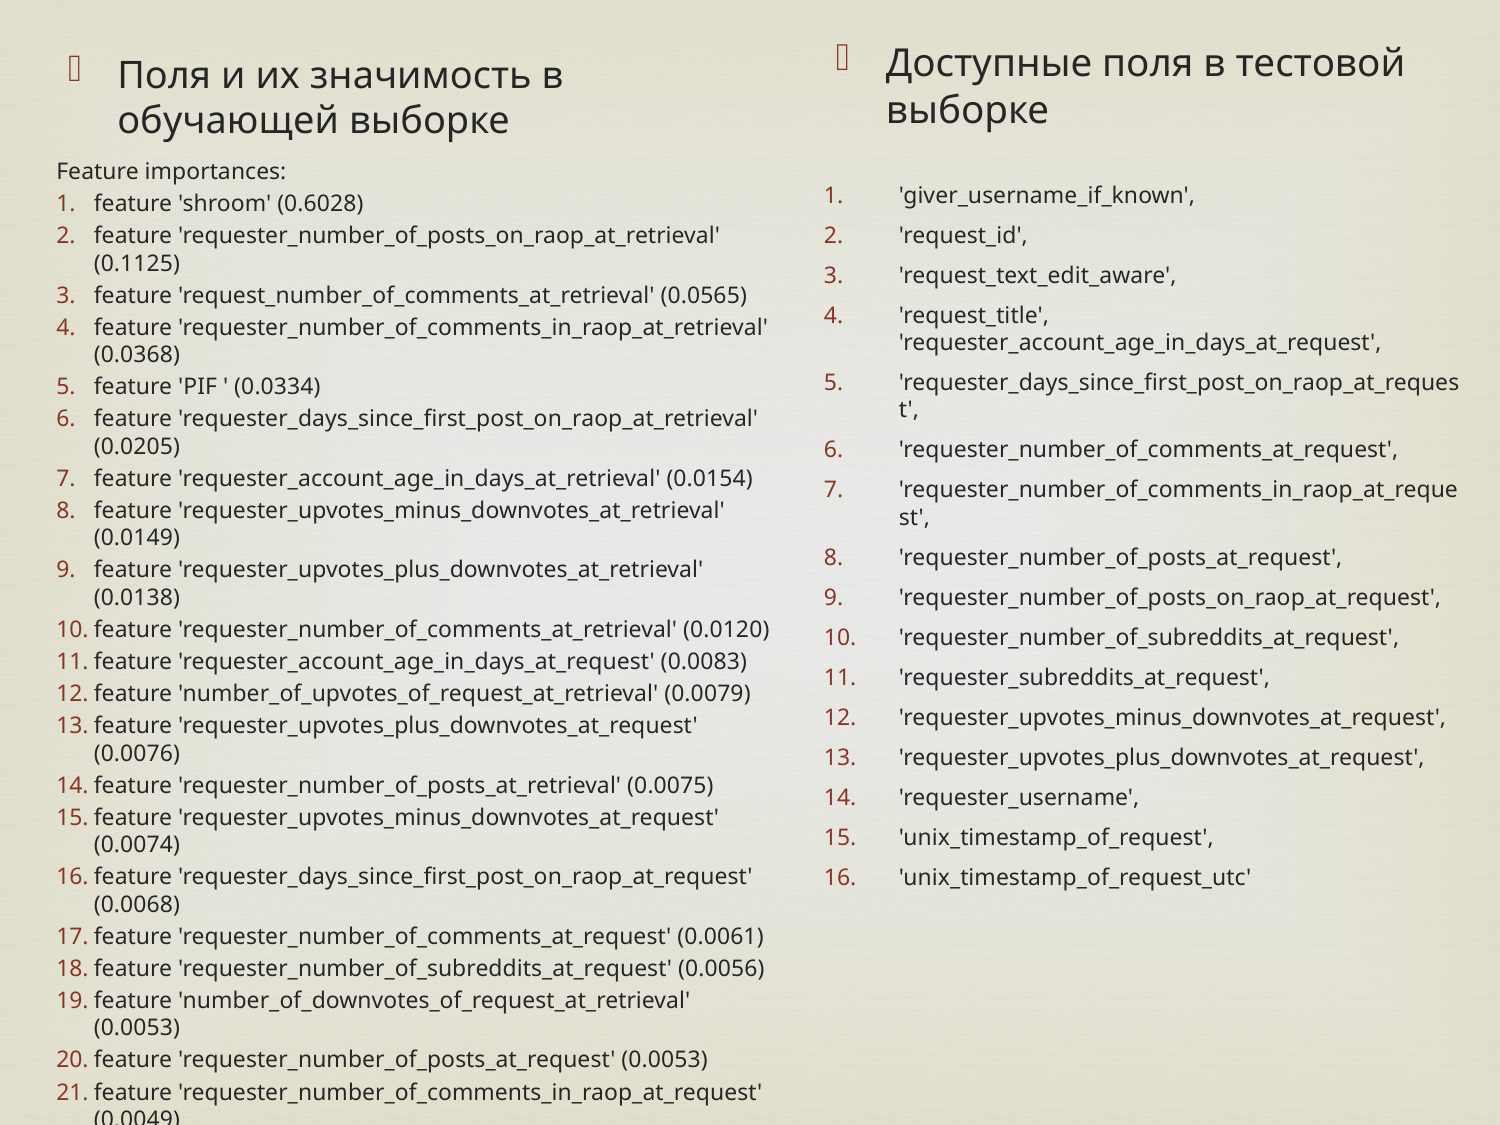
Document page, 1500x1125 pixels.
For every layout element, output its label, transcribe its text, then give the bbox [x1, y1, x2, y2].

list Feature importances: feature 'shroom' (0.6028) feature 'requester_number_of_posts_on_raop_at_retrieval' (0.1125) feature 'request_number_of_comments_at_retrieval' (0.0565) feature 'requester_number_of_comments_in_raop_at_retrieval' (0.0368) feature 'PIF ' (0.0334) feature 'requester_days_since_first_post_on_raop_at_retrieval' (0.0205) feature 'requester_account_age_in_days_at_retrieval' (0.0154) feature 'requester_upvotes_minus_downvotes_at_retrieval' (0.0149) feature 'requester_upvotes_plus_downvotes_at_retrieval' (0.0138) feature 'requester_number_of_comments_at_retrieval' (0.0120) feature 'requester_account_age_in_days_at_request' (0.0083) feature 'number_of_upvotes_of_request_at_retrieval' (0.0079) feature 'requester_upvotes_plus_downvotes_at_request' (0.0076) feature 'requester_number_of_posts_at_retrieval' (0.0075) feature 'requester_upvotes_minus_downvotes_at_request' (0.0074) feature 'requester_days_since_first_post_on_raop_at_request' (0.0068) feature 'requester_number_of_comments_at_request' (0.0061) feature 'requester_number_of_subreddits_at_request' (0.0056) feature 'number_of_downvotes_of_request_at_retrieval' (0.0053) feature 'requester_number_of_posts_at_request' (0.0053) feature 'requester_number_of_comments_in_raop_at_request' (0.0049) feature 'requester_number_of_posts_on_raop_at_request' (0.0046) feature 'post_was_edited' (0.0039) [41, 149, 798, 1083]
list Поля и их значимость в обучающей выборке [53, 42, 618, 149]
list 'giver_username_if_known', 'request_id', 'request_text_edit_aware', 'request_title', 'requester_account_age_in_days_at_request', 'requester_days_since_first_post_on_raop_at_request', 'requester_number_of_comments_at_request', 'requester_number_of_comments_in_raop_at_request', 'requester_number_of_posts_at_request', 'requester_number_of_posts_on_raop_at_request', 'requester_number_of_subreddits_at_request', 'requester_subreddits_at_request', 'requester_upvotes_minus_downvotes_at_request', 'requester_upvotes_plus_downvotes_at_request', 'requester_username', 'unix_timestamp_of_request', 'unix_timestamp_of_request_utc' [809, 172, 1483, 693]
list Доступные поля в тестовой выборке [820, 30, 1459, 139]
